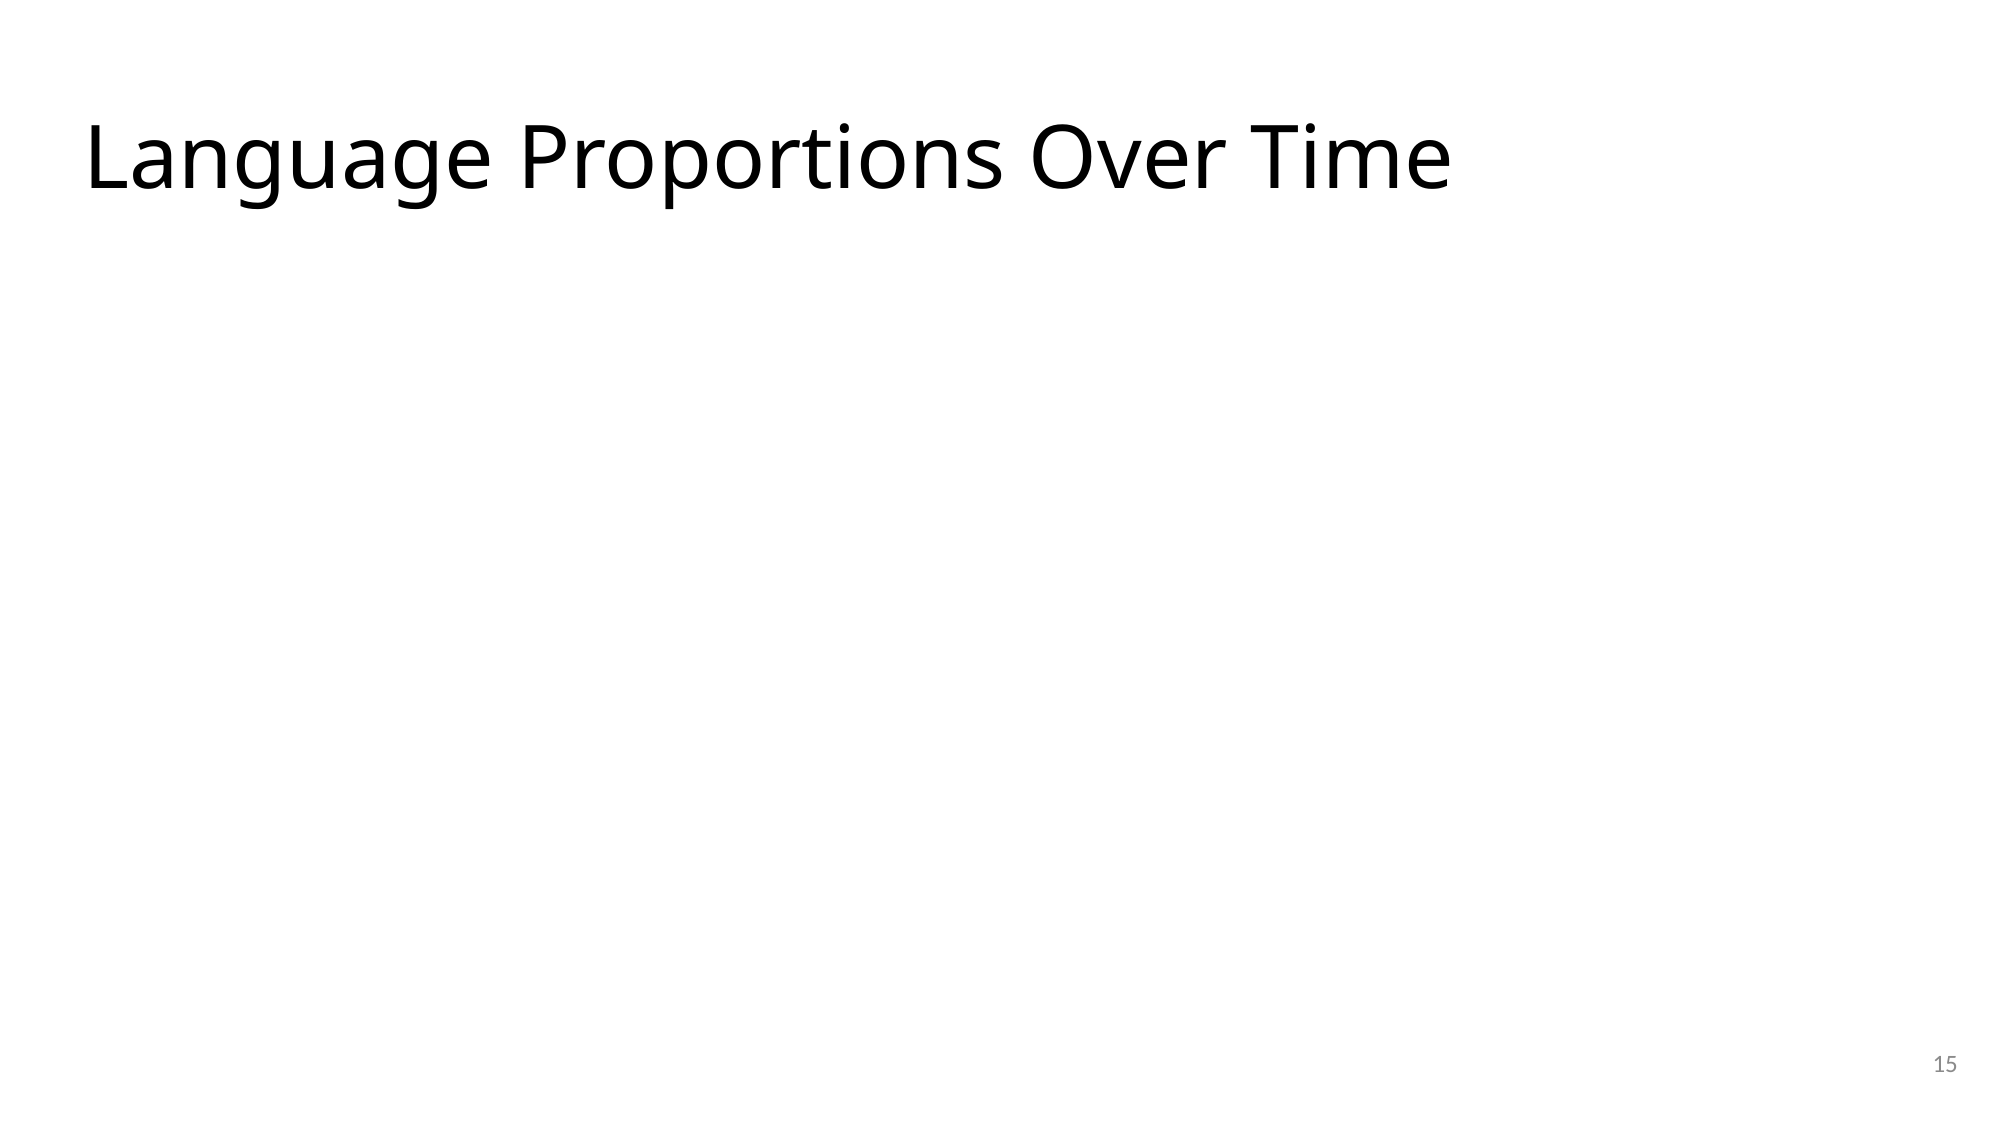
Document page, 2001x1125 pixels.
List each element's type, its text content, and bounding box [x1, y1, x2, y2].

slide_number 15 [1853, 1019, 1974, 1106]
title Language Proportions Over Time [68, 97, 1932, 223]
